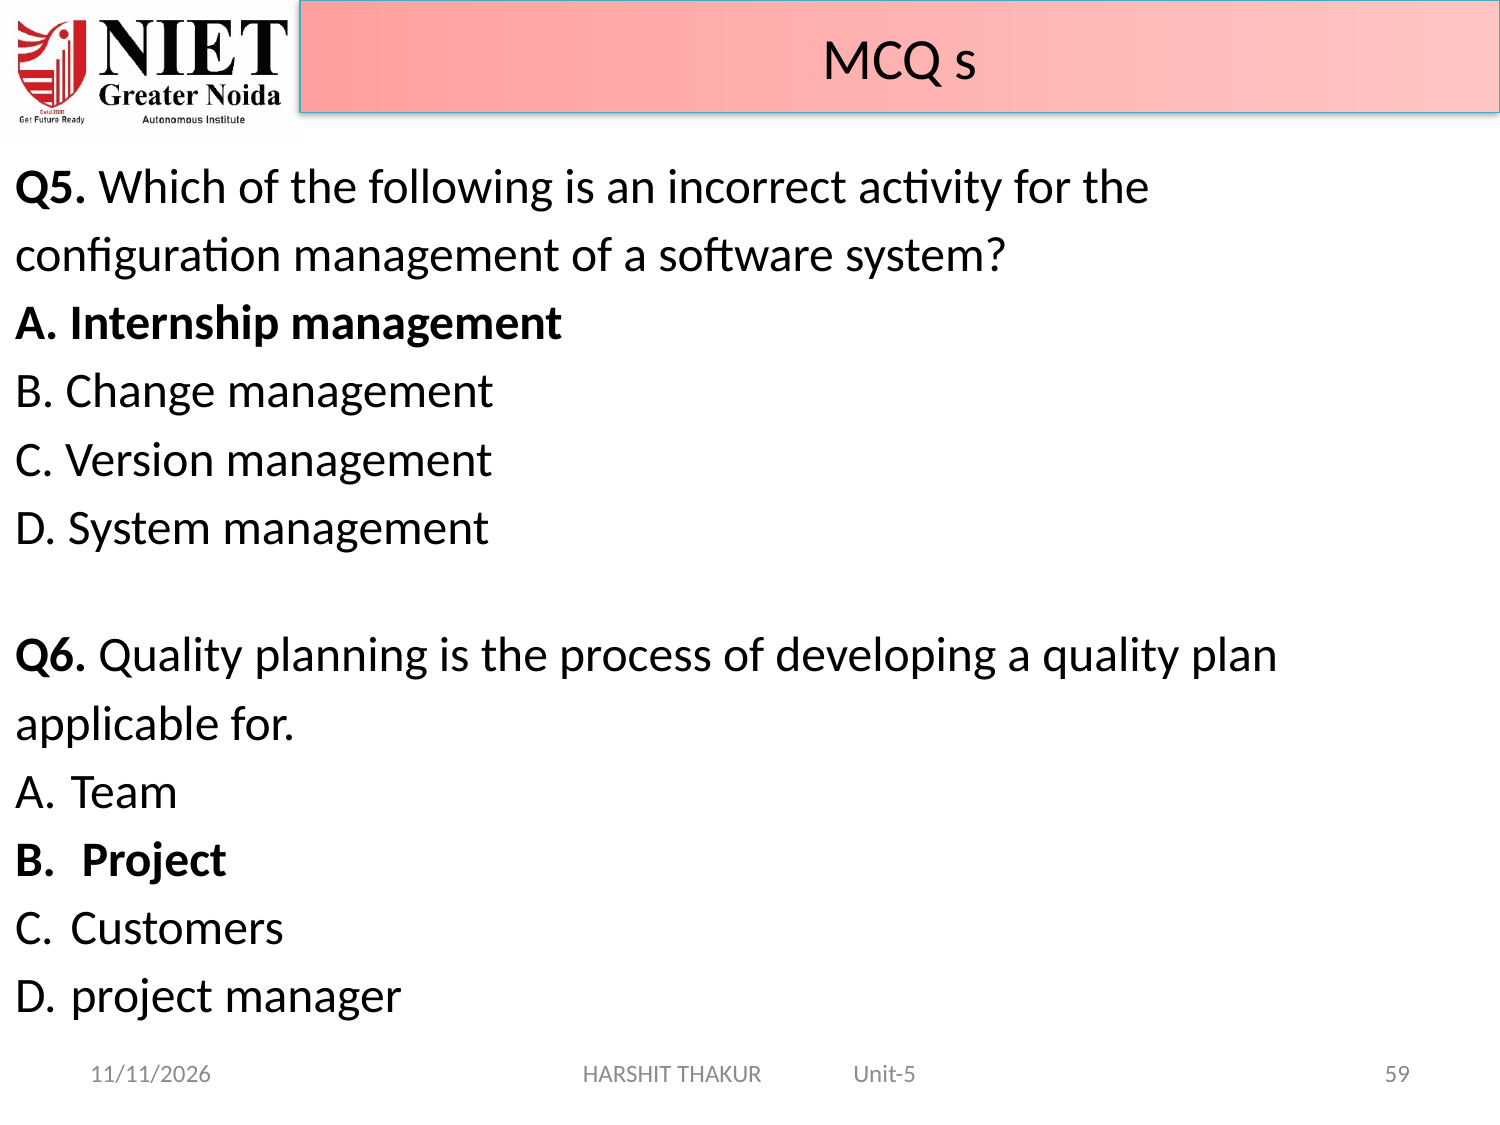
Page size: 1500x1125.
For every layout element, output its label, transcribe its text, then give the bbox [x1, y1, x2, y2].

text_box MCQ s [299, 0, 1500, 113]
picture [0, 6, 305, 137]
slide_number 59 [1074, 1042, 1425, 1103]
list Q5. Which of the following is an incorrect activity for the configuration management of a software system? A. Internship management B. Change management C. Version management D. System management Q6. Quality planning is the process of developing a quality plan applicable for. Team Project Customers project manager [0, 137, 1425, 1038]
slide_number 14-Jun-24 [75, 1042, 425, 1103]
footer HARSHIT THAKUR Unit-5 [512, 1042, 988, 1103]
